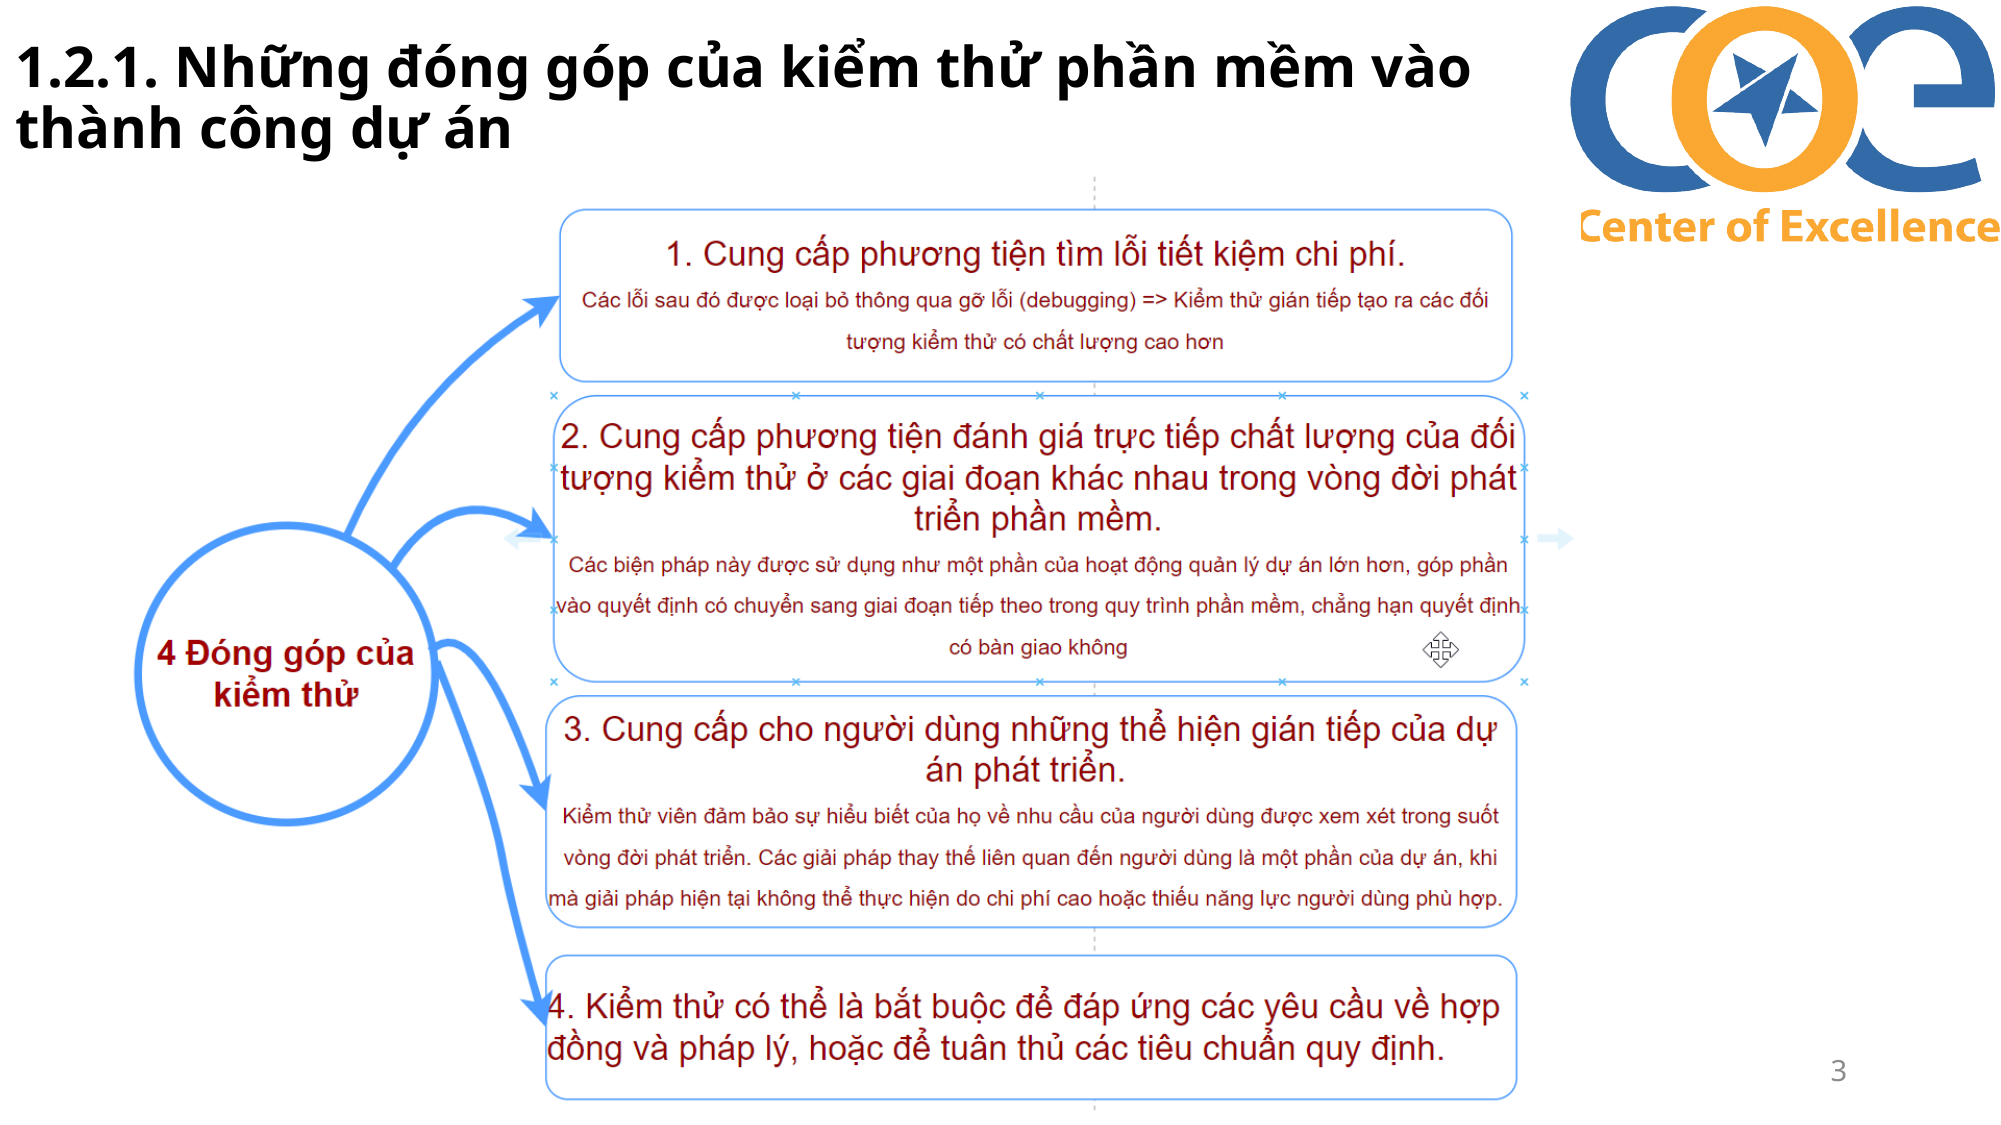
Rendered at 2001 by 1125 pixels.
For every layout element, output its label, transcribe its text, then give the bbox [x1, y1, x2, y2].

slide_number 3 [1581, 1042, 1863, 1103]
picture [66, 6, 2000, 1111]
title 1.2.1. Những đóng góp của kiểm thử phần mềm vào thành công dự án [0, 5, 1597, 194]
